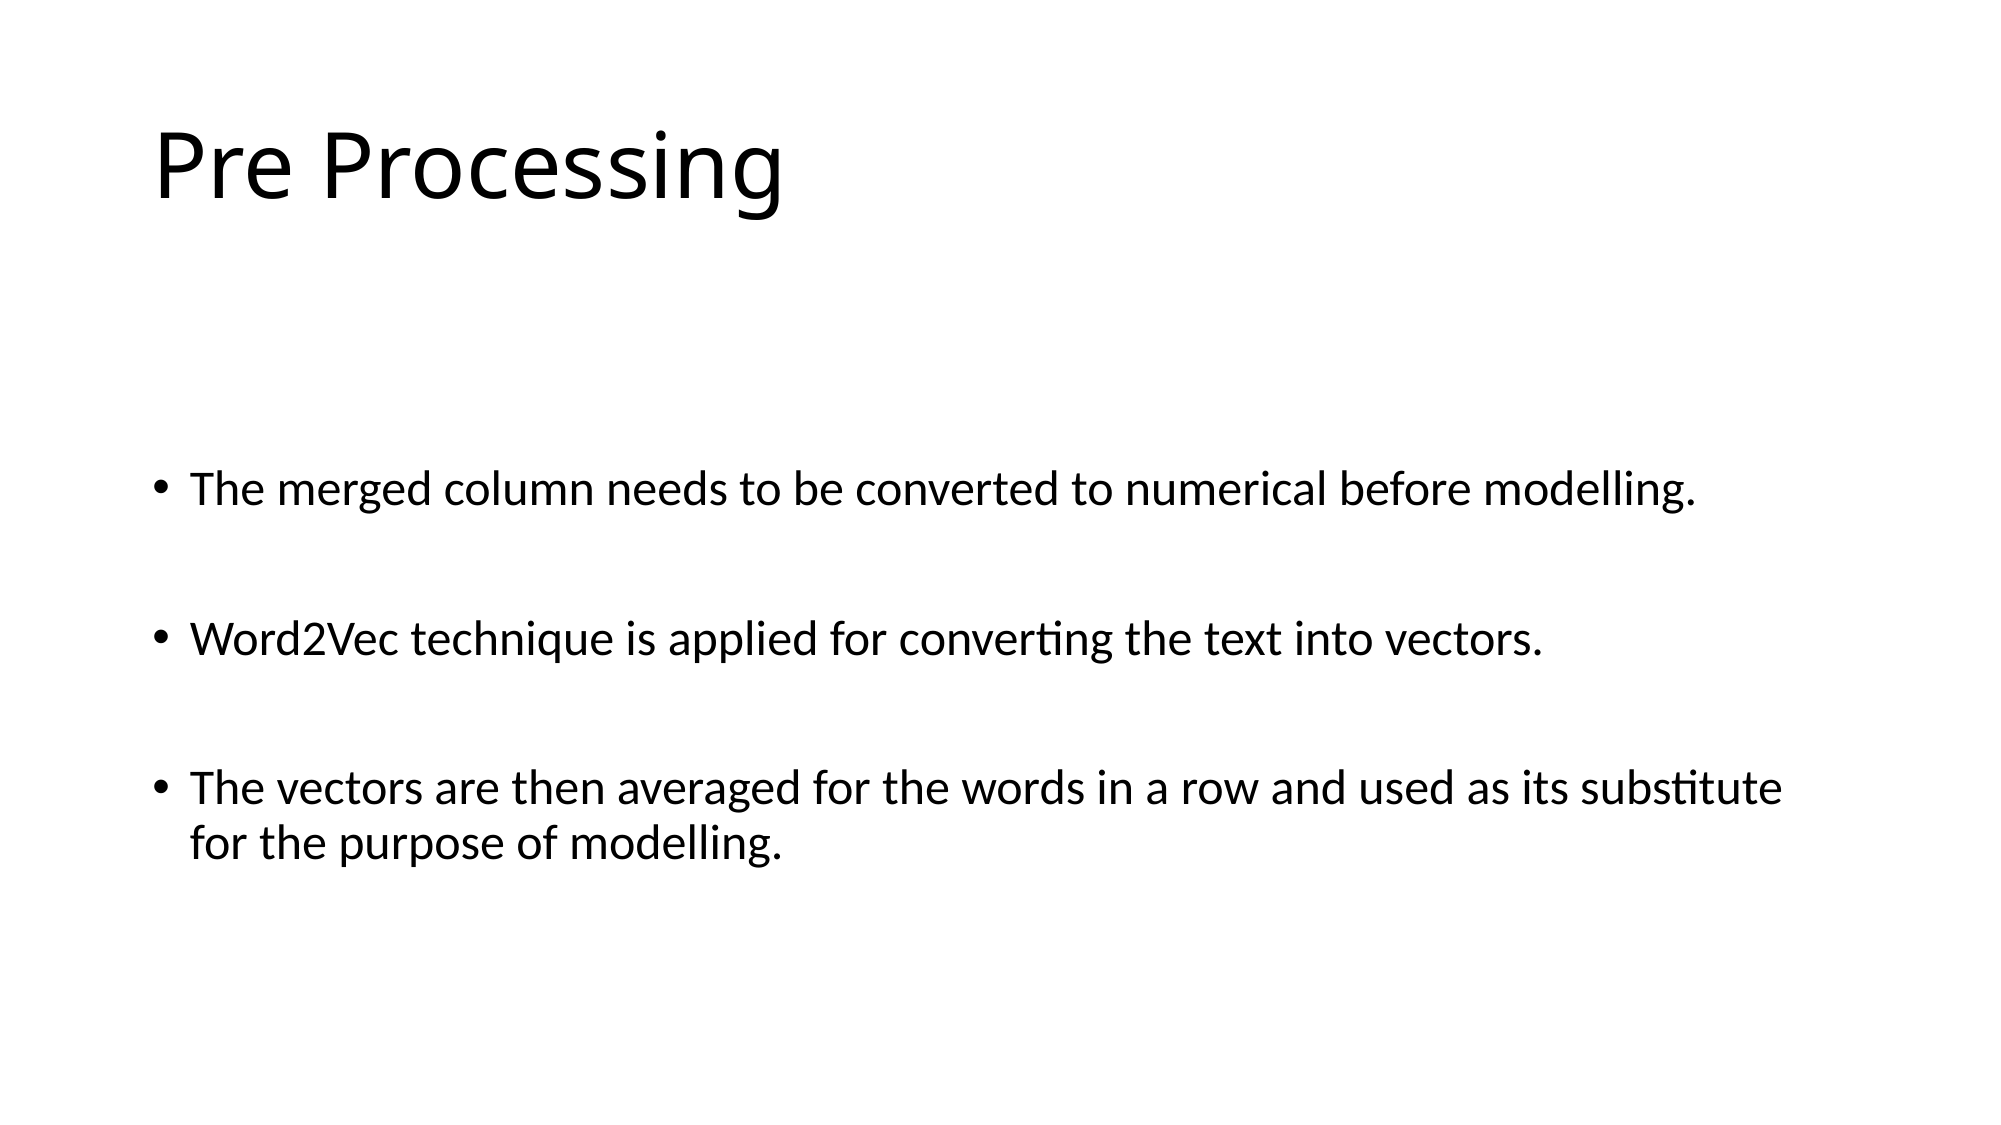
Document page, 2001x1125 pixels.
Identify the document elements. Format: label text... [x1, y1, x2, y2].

list The merged column needs to be converted to numerical before modelling. Word2Vec technique is applied for converting the text into vectors. The vectors are then averaged for the words in a row and used as its substitute for the purpose of modelling. [137, 299, 1863, 1014]
title Pre Processing [137, 59, 1863, 278]
